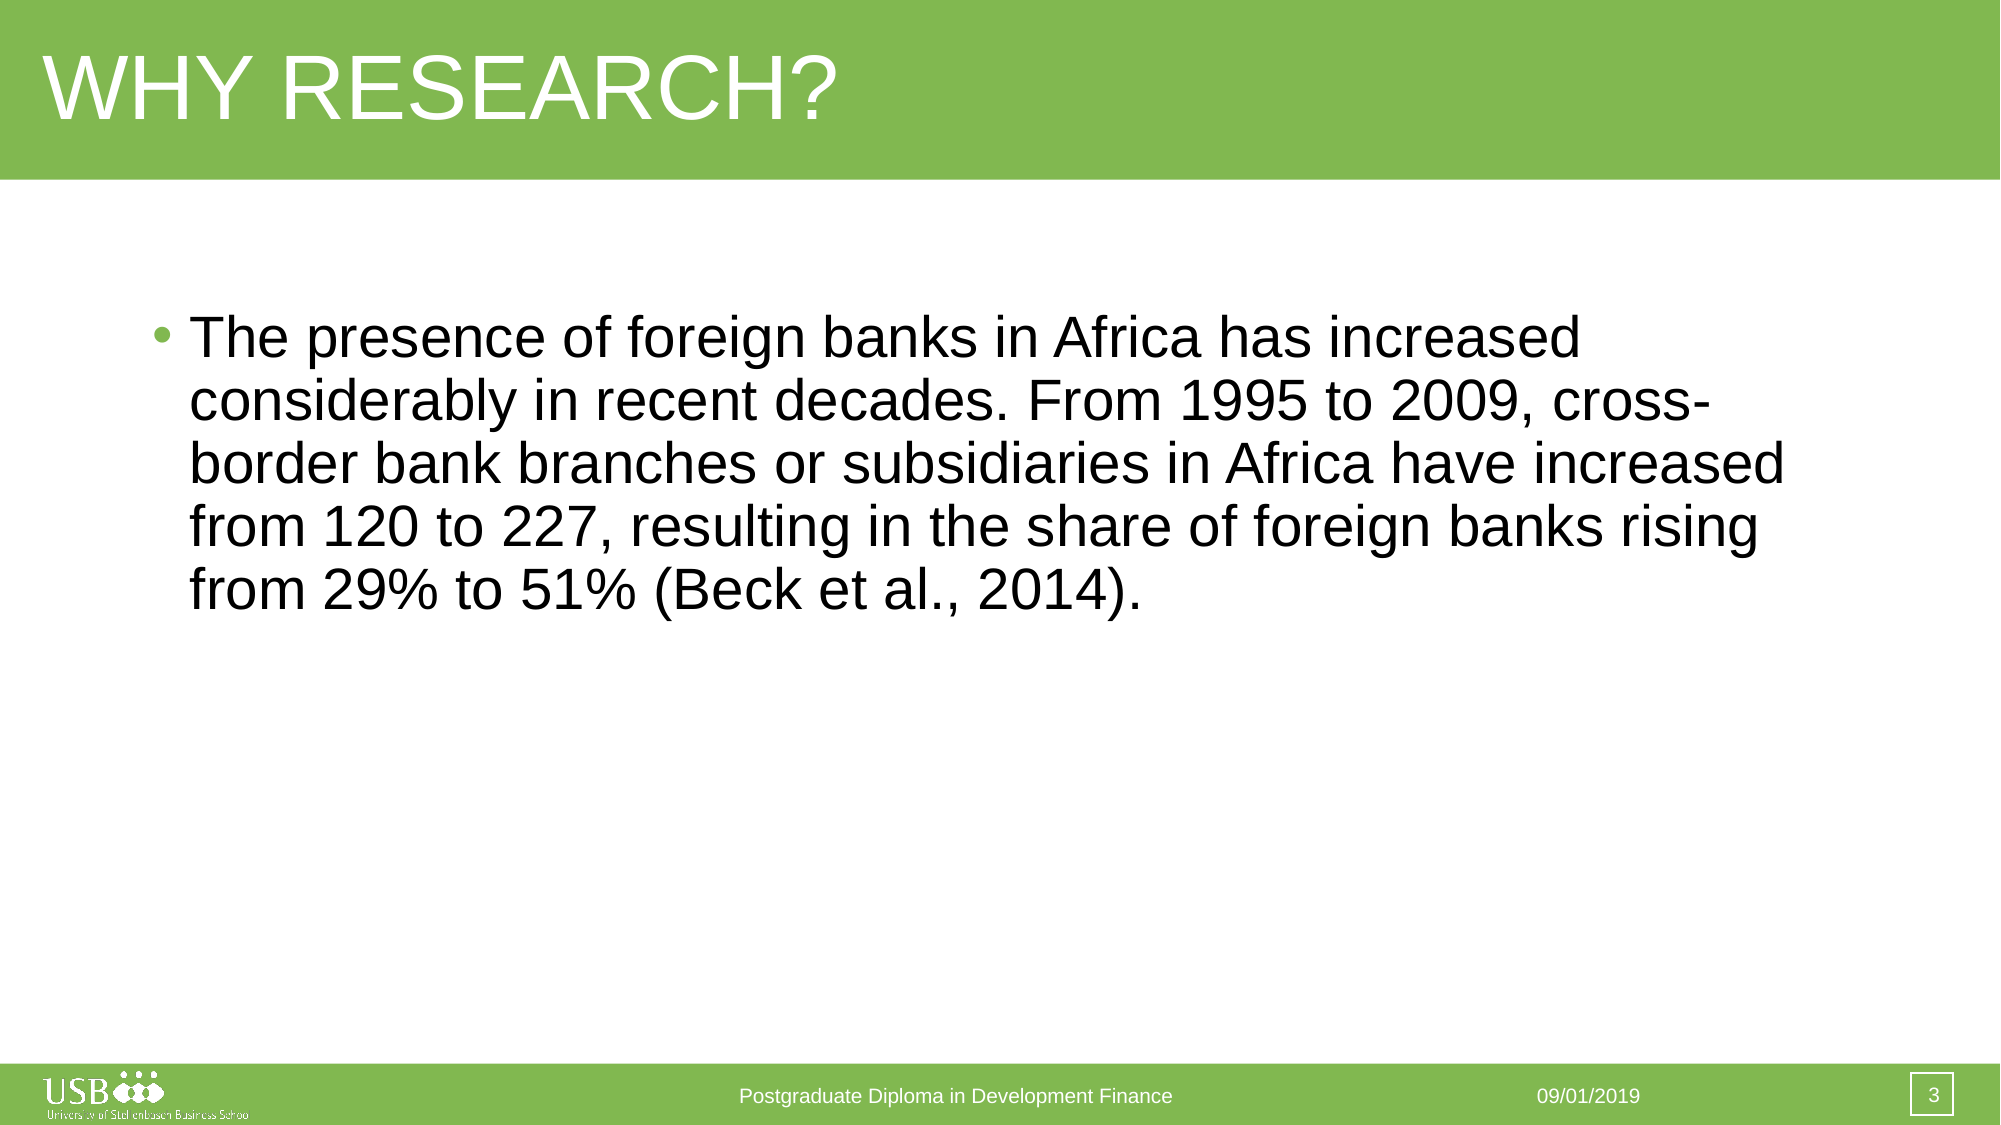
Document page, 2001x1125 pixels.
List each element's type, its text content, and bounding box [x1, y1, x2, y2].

picture [43, 1071, 250, 1121]
slide_number 3 [1898, 1074, 1970, 1125]
title WHY RESEARCH? [26, 0, 1845, 180]
list The presence of foreign banks in Africa has increased considerably in recent decades. From 1995 to 2009, cross-border bank branches or subsidiaries in Africa have increased from 120 to 227, resulting in the share of foreign banks rising from 29% to 51% (Beck et al., 2014). [137, 299, 1863, 1014]
